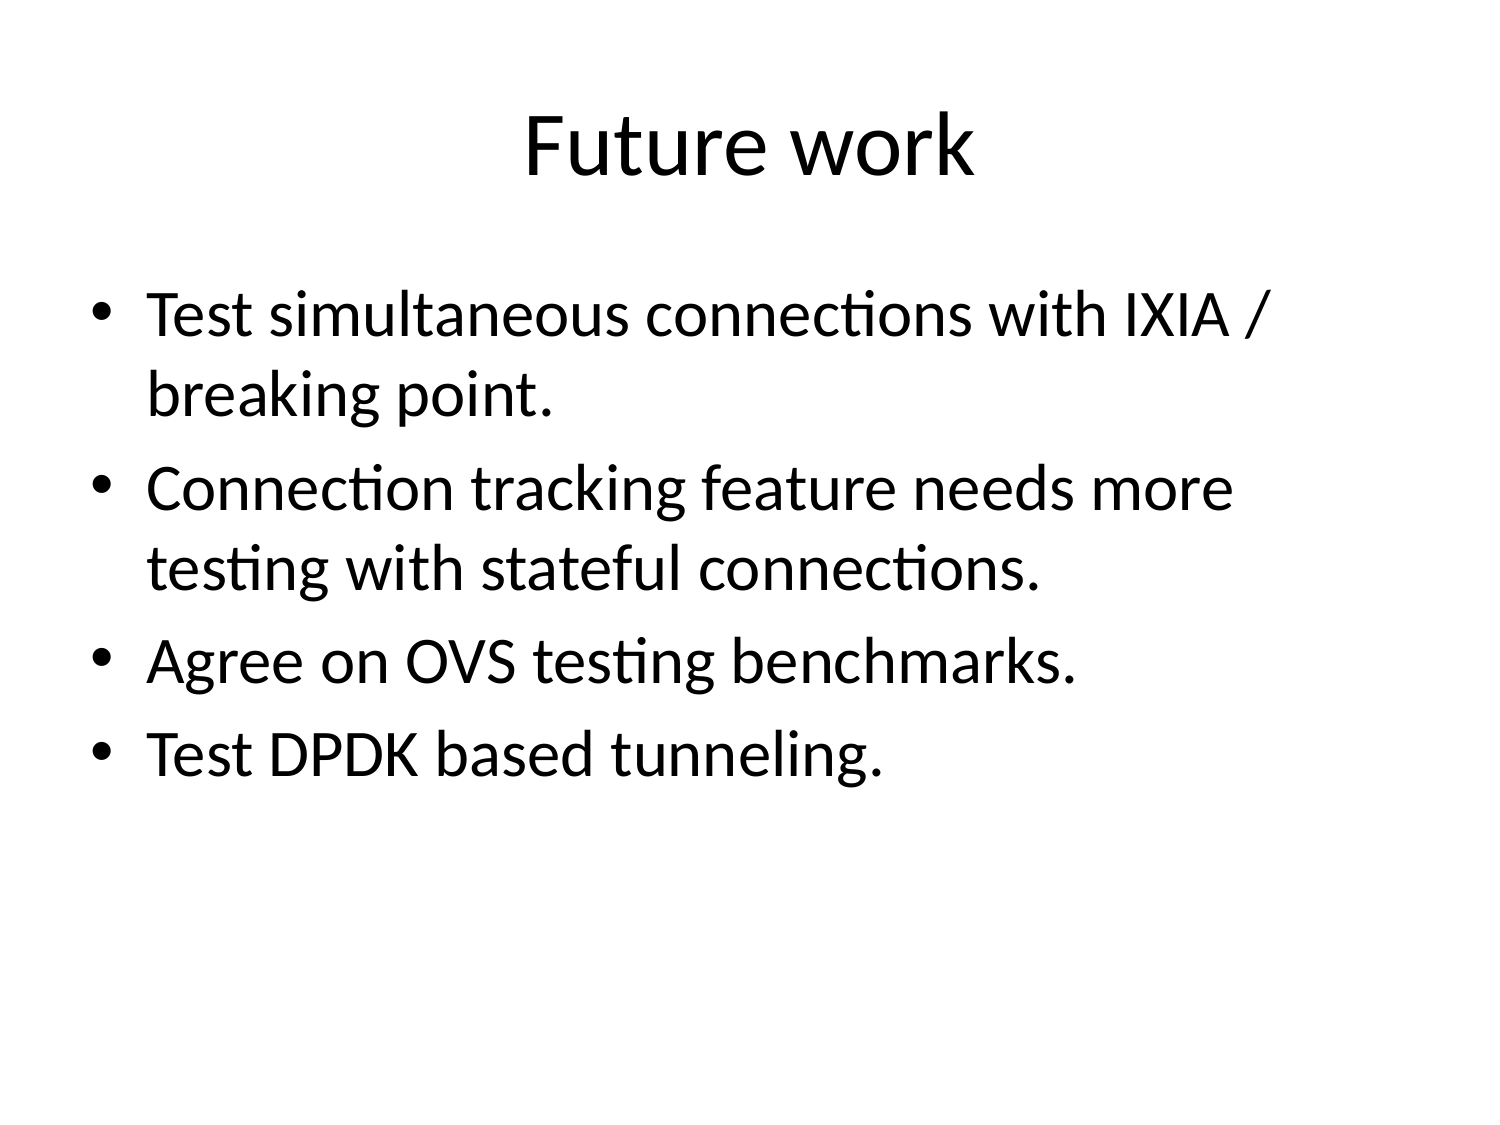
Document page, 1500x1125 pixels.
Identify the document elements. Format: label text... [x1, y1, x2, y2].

title Future work [75, 45, 1425, 233]
list Test simultaneous connections with IXIA / breaking point. Connection tracking feature needs more testing with stateful connections. Agree on OVS testing benchmarks. Test DPDK based tunneling. [75, 262, 1425, 1005]
